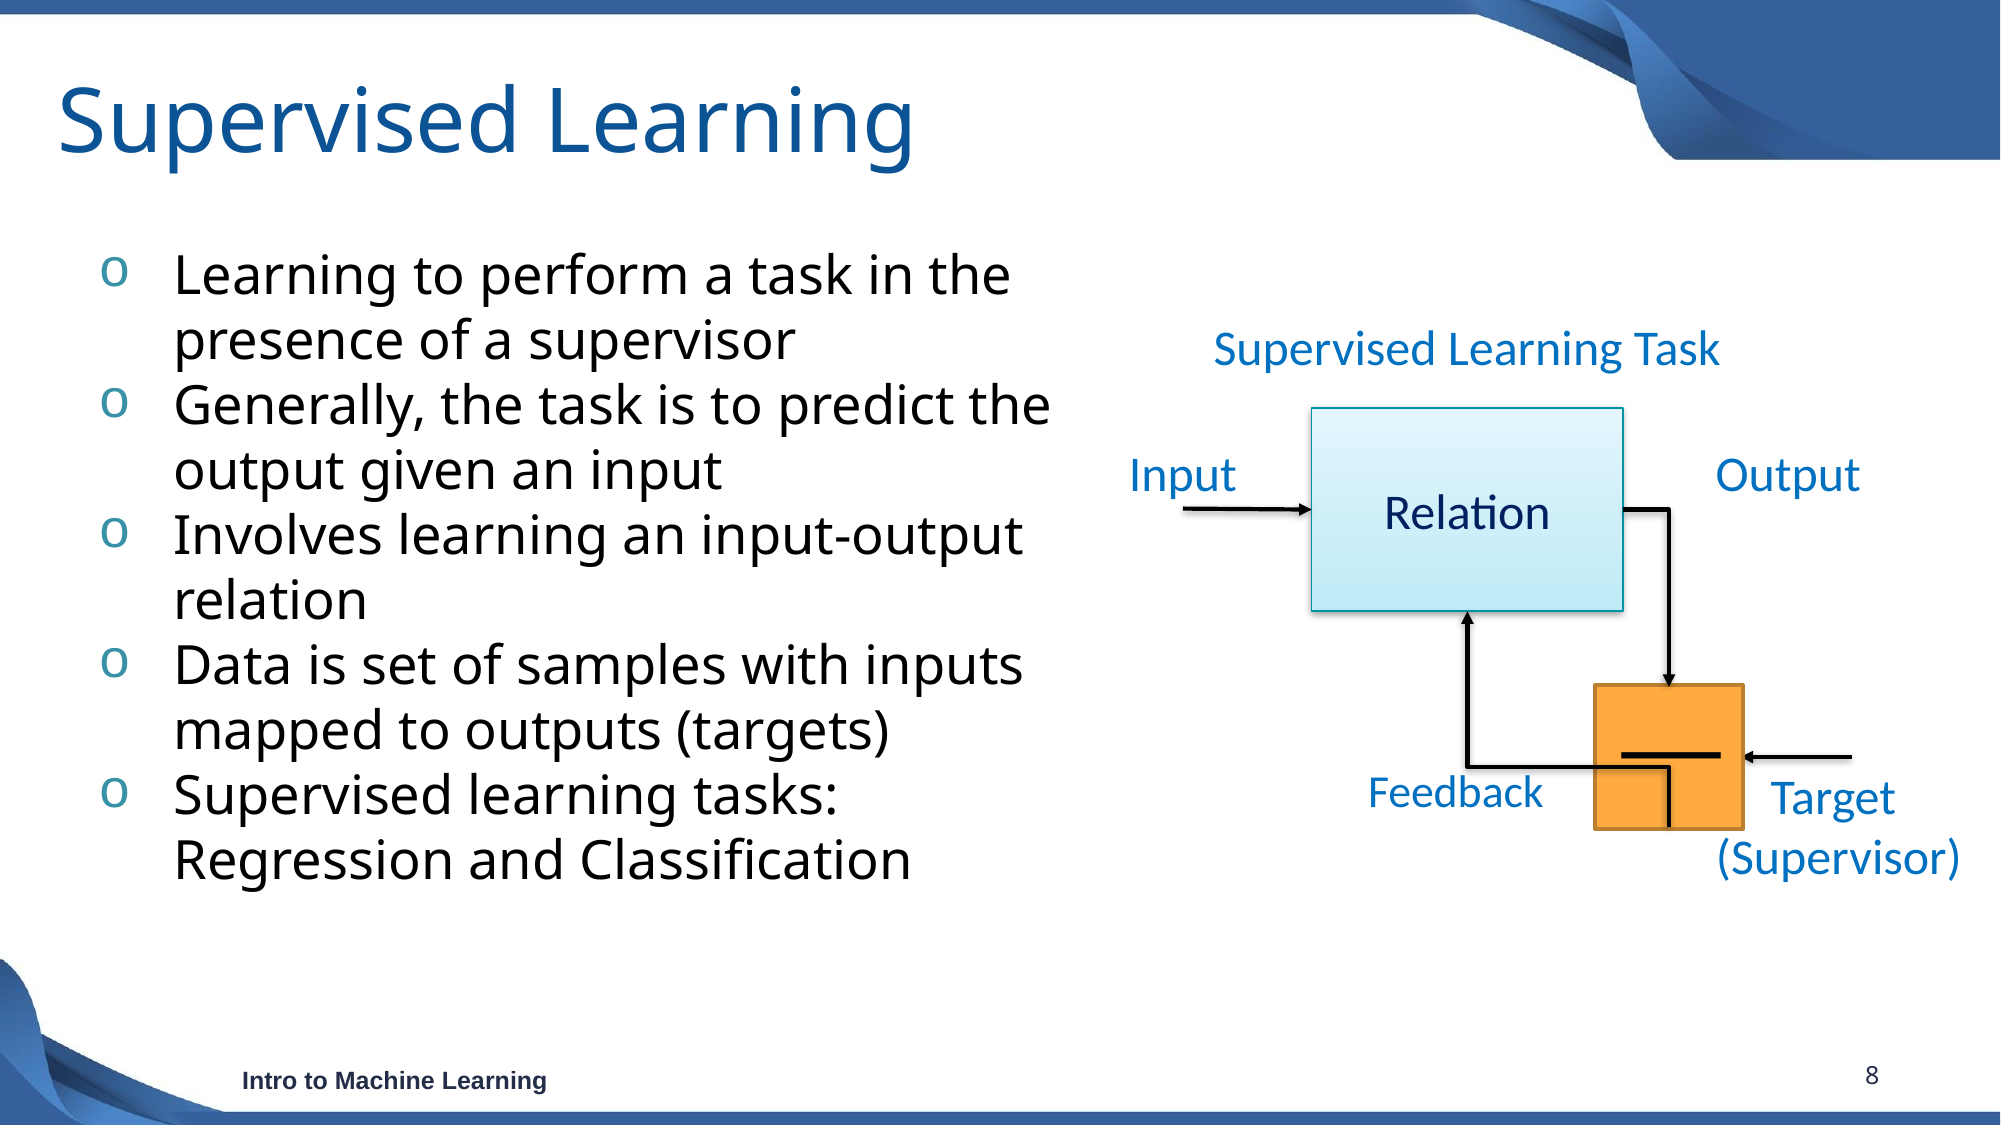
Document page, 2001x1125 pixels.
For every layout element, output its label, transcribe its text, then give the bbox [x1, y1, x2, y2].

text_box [1623, 509, 1670, 688]
text_box Output [1700, 433, 1876, 509]
text_box Input [1114, 433, 1252, 509]
picture [0, 0, 2001, 1125]
title Supervised Learning [42, 14, 1768, 233]
text_box Target (Supervisor) [1701, 756, 1977, 892]
text_box Relation [1311, 407, 1624, 612]
text_box Supervised Learning Task [1198, 308, 1736, 383]
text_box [1467, 610, 1598, 758]
list Learning to perform a task in the presence of a supervisor Generally, the task is to predict the output given an input Involves learning an input-output relation Data is set of samples with inputs mapped to outputs (targets) Supervised learning tasks: Regression and Classification [83, 232, 1092, 1005]
text_box Feedback [1353, 754, 1559, 825]
